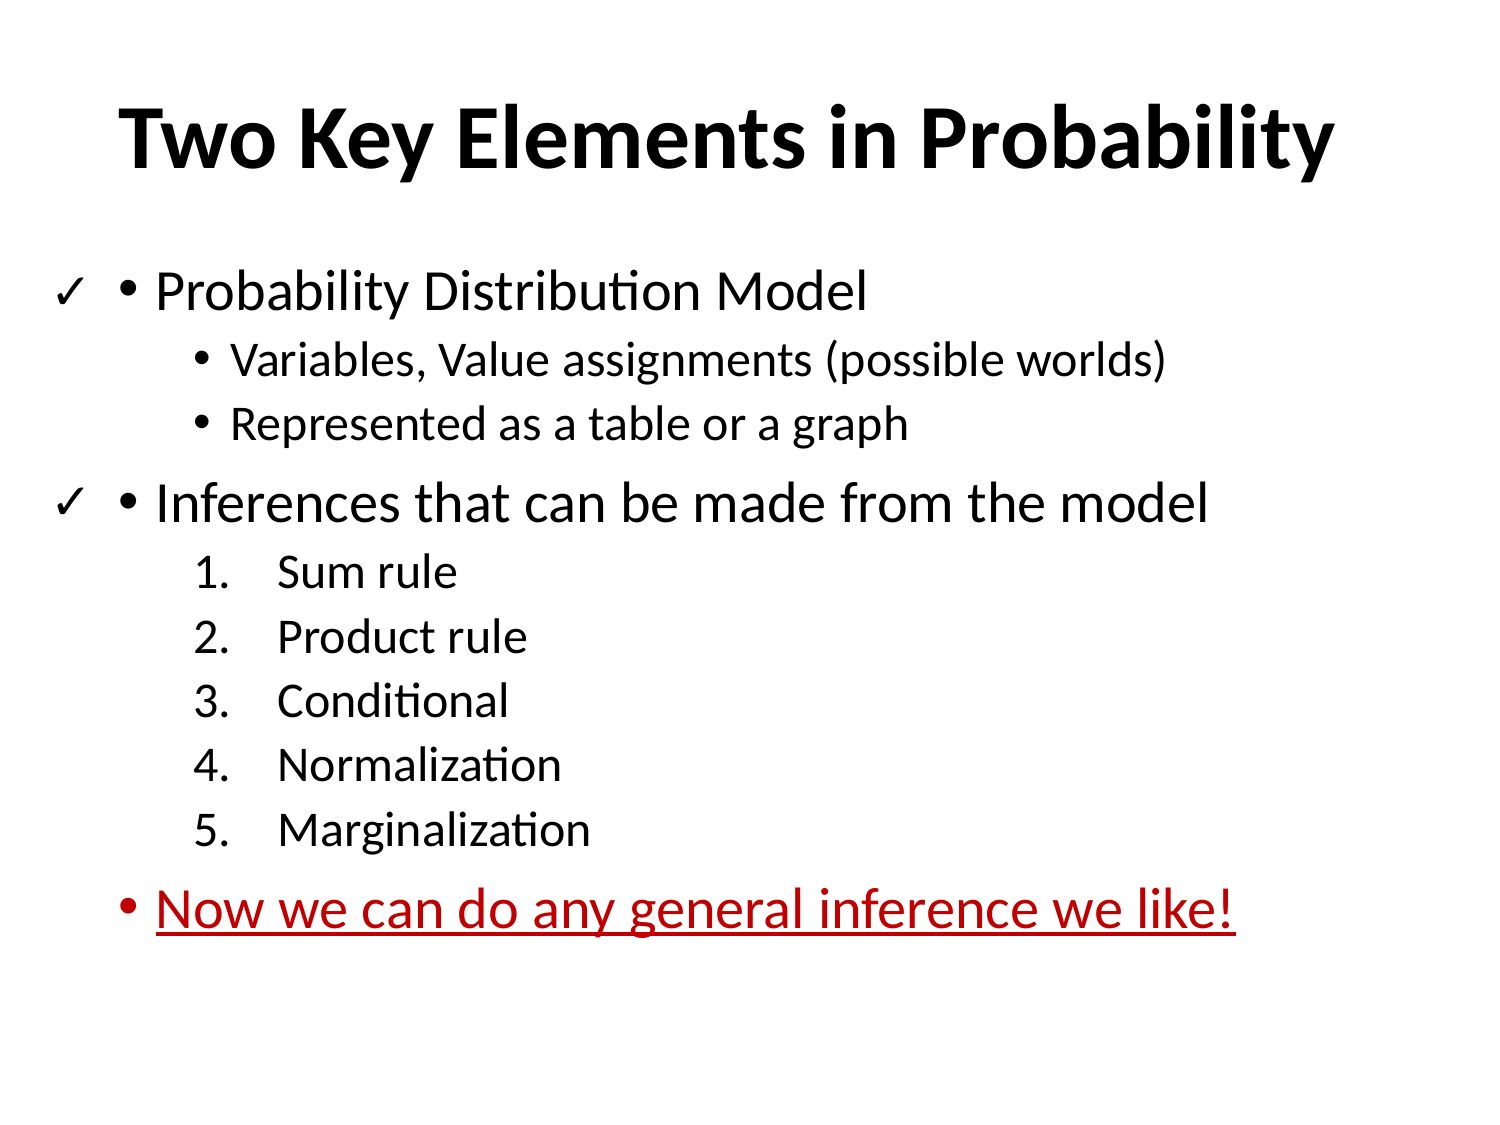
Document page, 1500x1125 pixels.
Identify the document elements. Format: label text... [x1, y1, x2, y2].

text_box ✓ [34, 461, 103, 537]
title Two Key Elements in Probability [103, 59, 1397, 219]
list Probability Distribution Model Variables, Value assignments (possible worlds) Represented as a table or a graph Inferences that can be made from the model Sum rule Product rule Conditional Normalization Marginalization Now we can do any general inference we like! [103, 252, 1397, 967]
text_box ✓ [34, 252, 103, 328]
